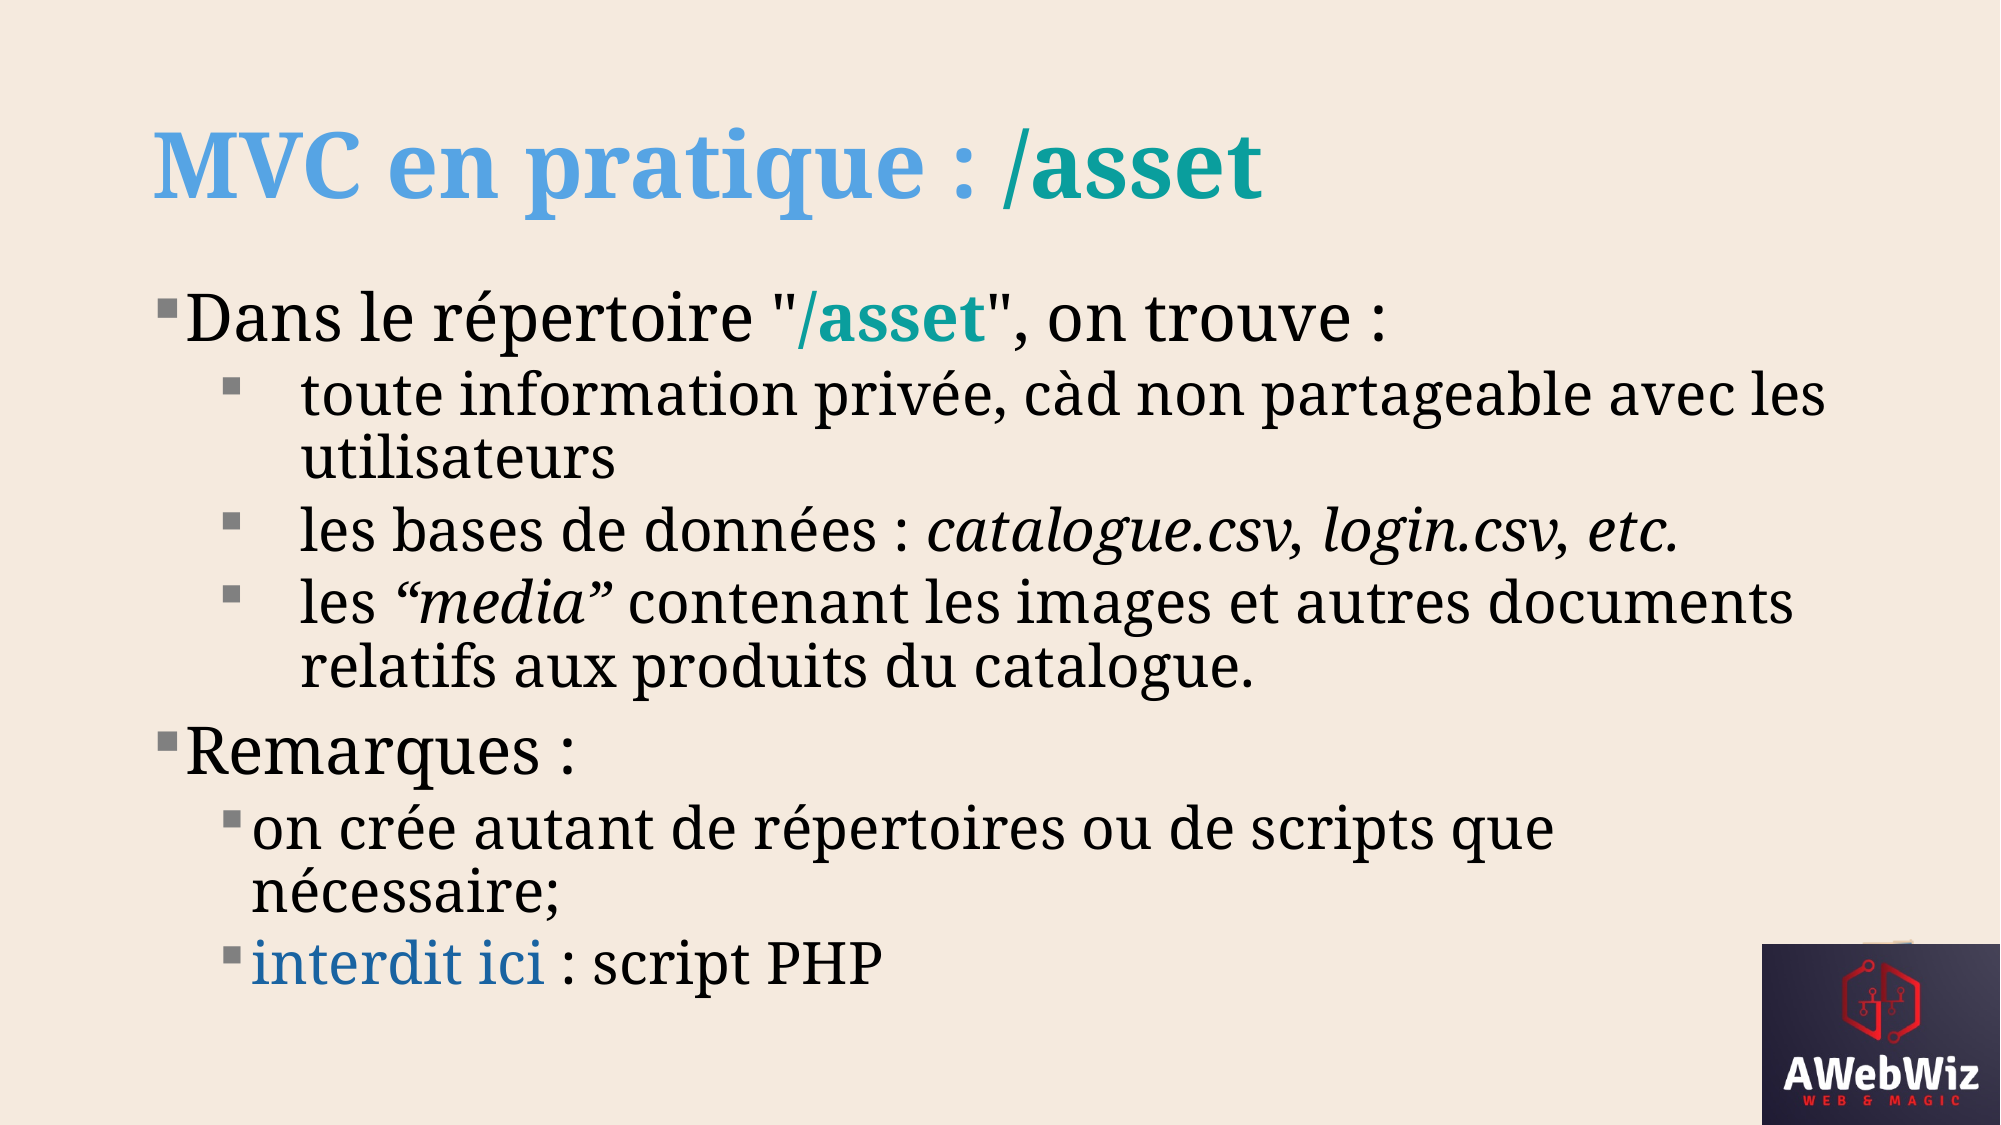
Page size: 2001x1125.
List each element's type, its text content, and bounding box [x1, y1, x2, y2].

title MVC en pratique : /asset [137, 59, 1863, 277]
picture [1762, 938, 2000, 1125]
list Dans le répertoire "/asset", on trouve : toute information privée, càd non partageable avec les utilisateurs les bases de données : catalogue.csv, login.csv, etc. les “media” contenant les images et autres documents relatifs aux produits du catalogue. Remarques : on crée autant de répertoires ou de scripts que nécessaire; interdit ici : script PHP [137, 277, 1863, 1014]
